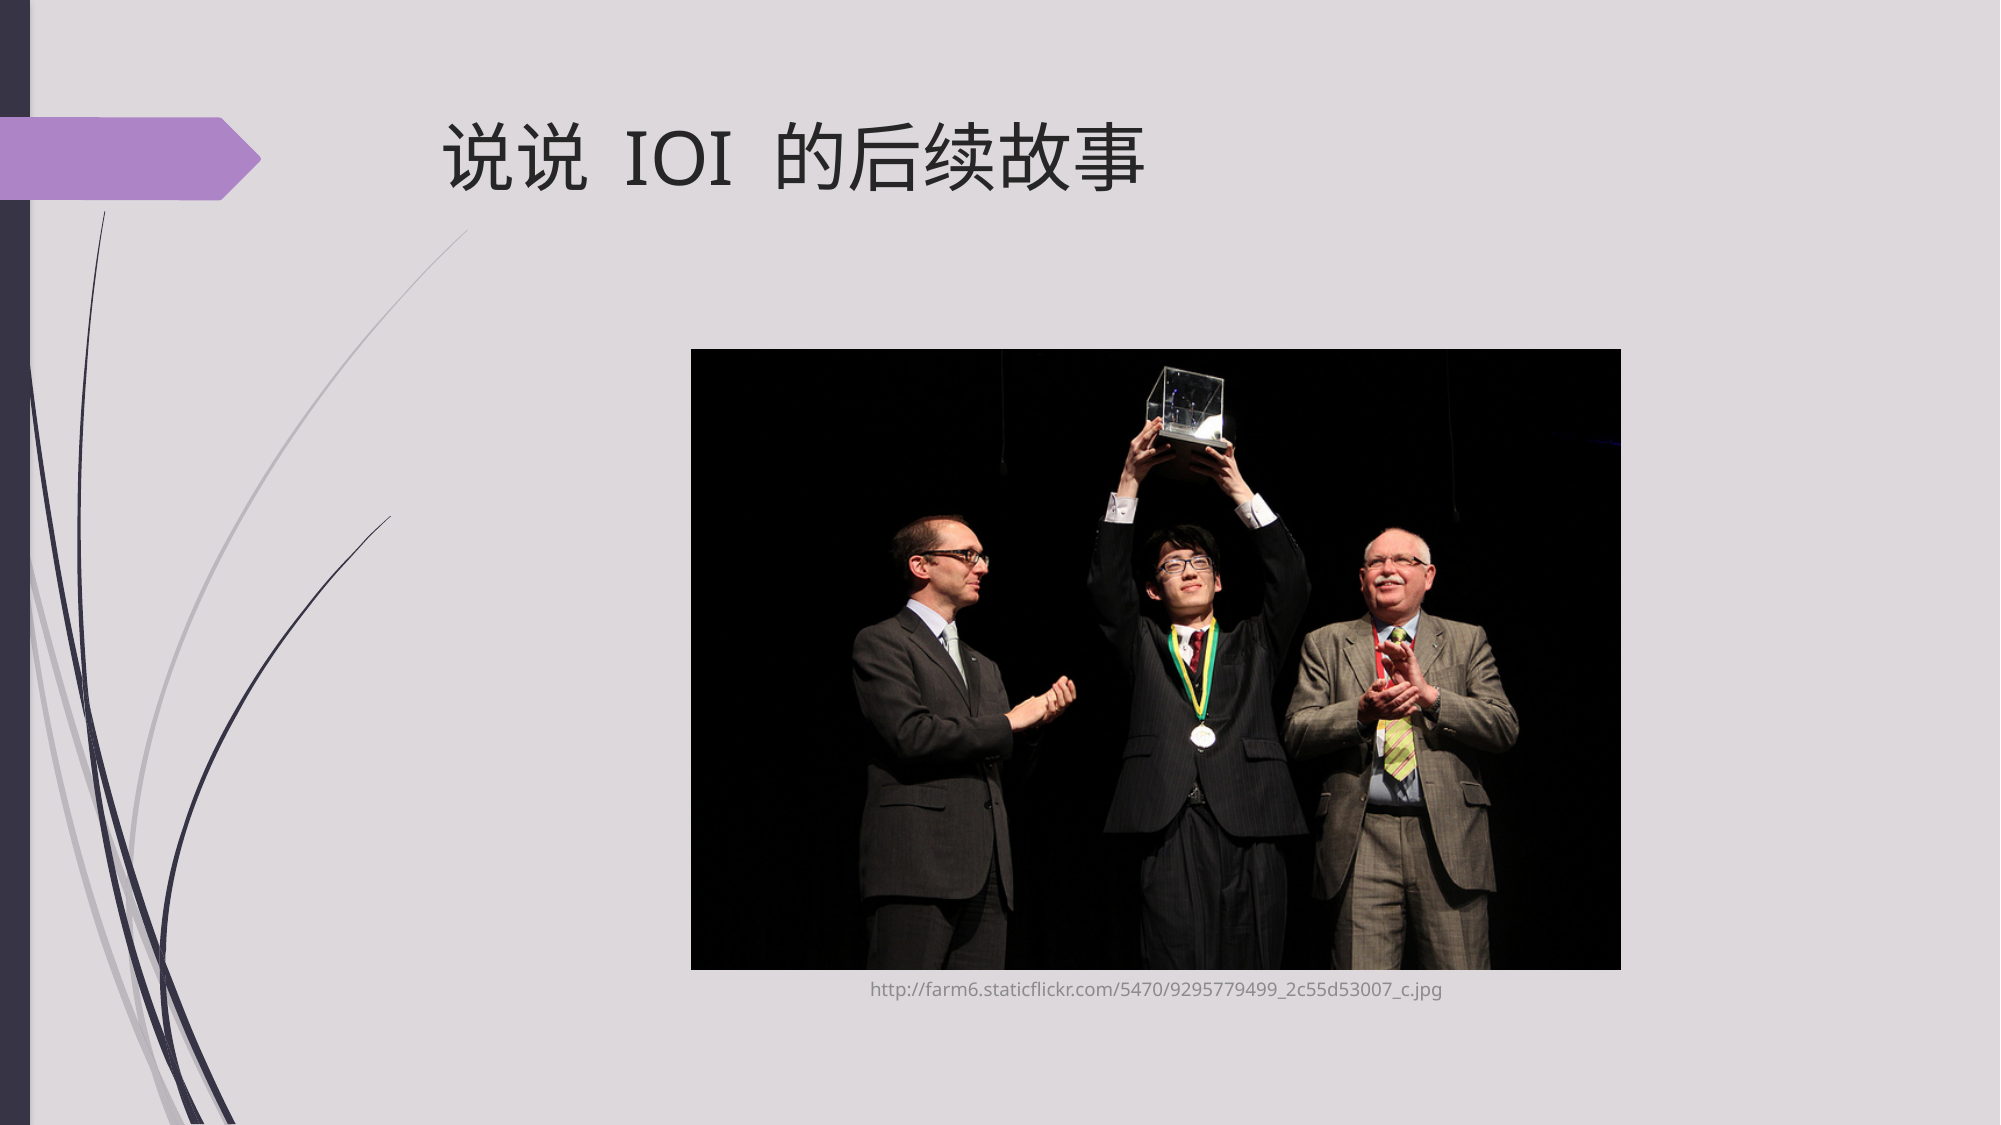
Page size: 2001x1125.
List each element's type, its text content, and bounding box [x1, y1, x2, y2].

title 说说 IOI 的后续故事 [425, 102, 1888, 313]
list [691, 349, 1621, 971]
footer http://farm6.staticflickr.com/5470/9295779499_2c55d53007_c.jpg [647, 969, 1665, 1009]
